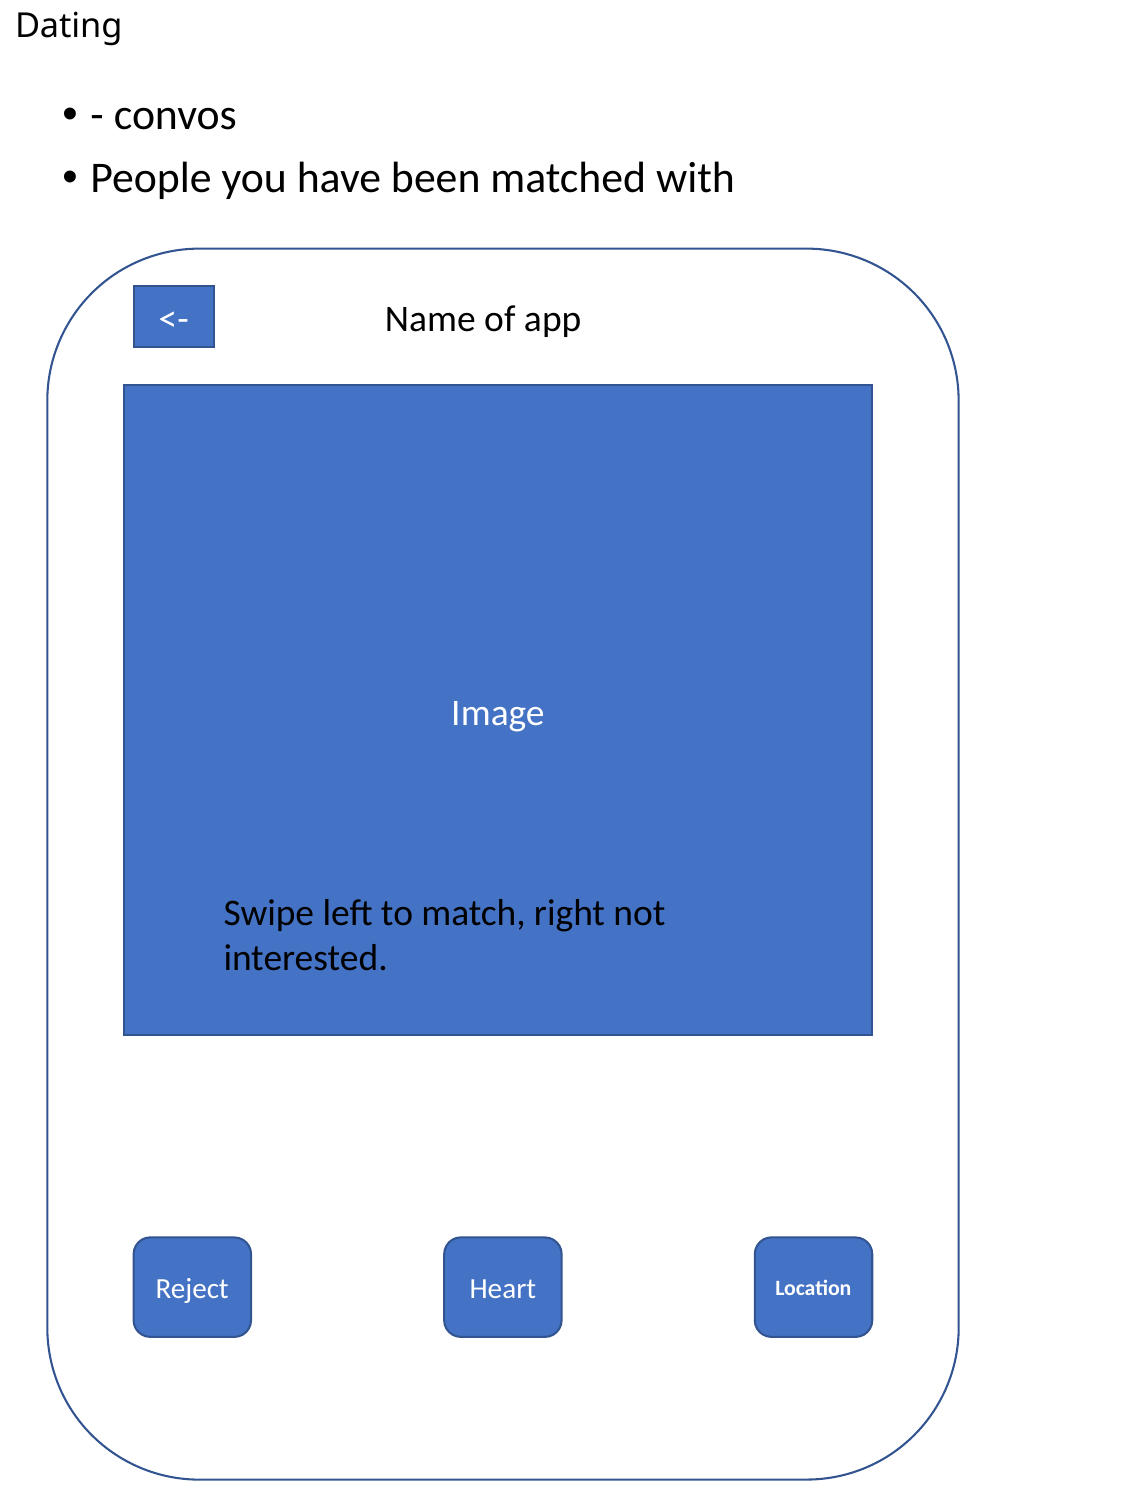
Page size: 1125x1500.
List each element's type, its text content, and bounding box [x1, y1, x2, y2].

text_box Image [123, 384, 873, 1036]
text_box Reject [132, 1236, 253, 1338]
text_box [46, 247, 960, 1481]
text_box Heart [443, 1236, 563, 1338]
title Dating [0, 0, 214, 53]
list - convos People you have been matched with [47, 84, 959, 234]
text_box Location [753, 1236, 874, 1338]
text_box Swipe left to match, right not interested. [208, 880, 798, 986]
text_box Name of app [332, 286, 635, 346]
text_box <- [133, 285, 215, 348]
